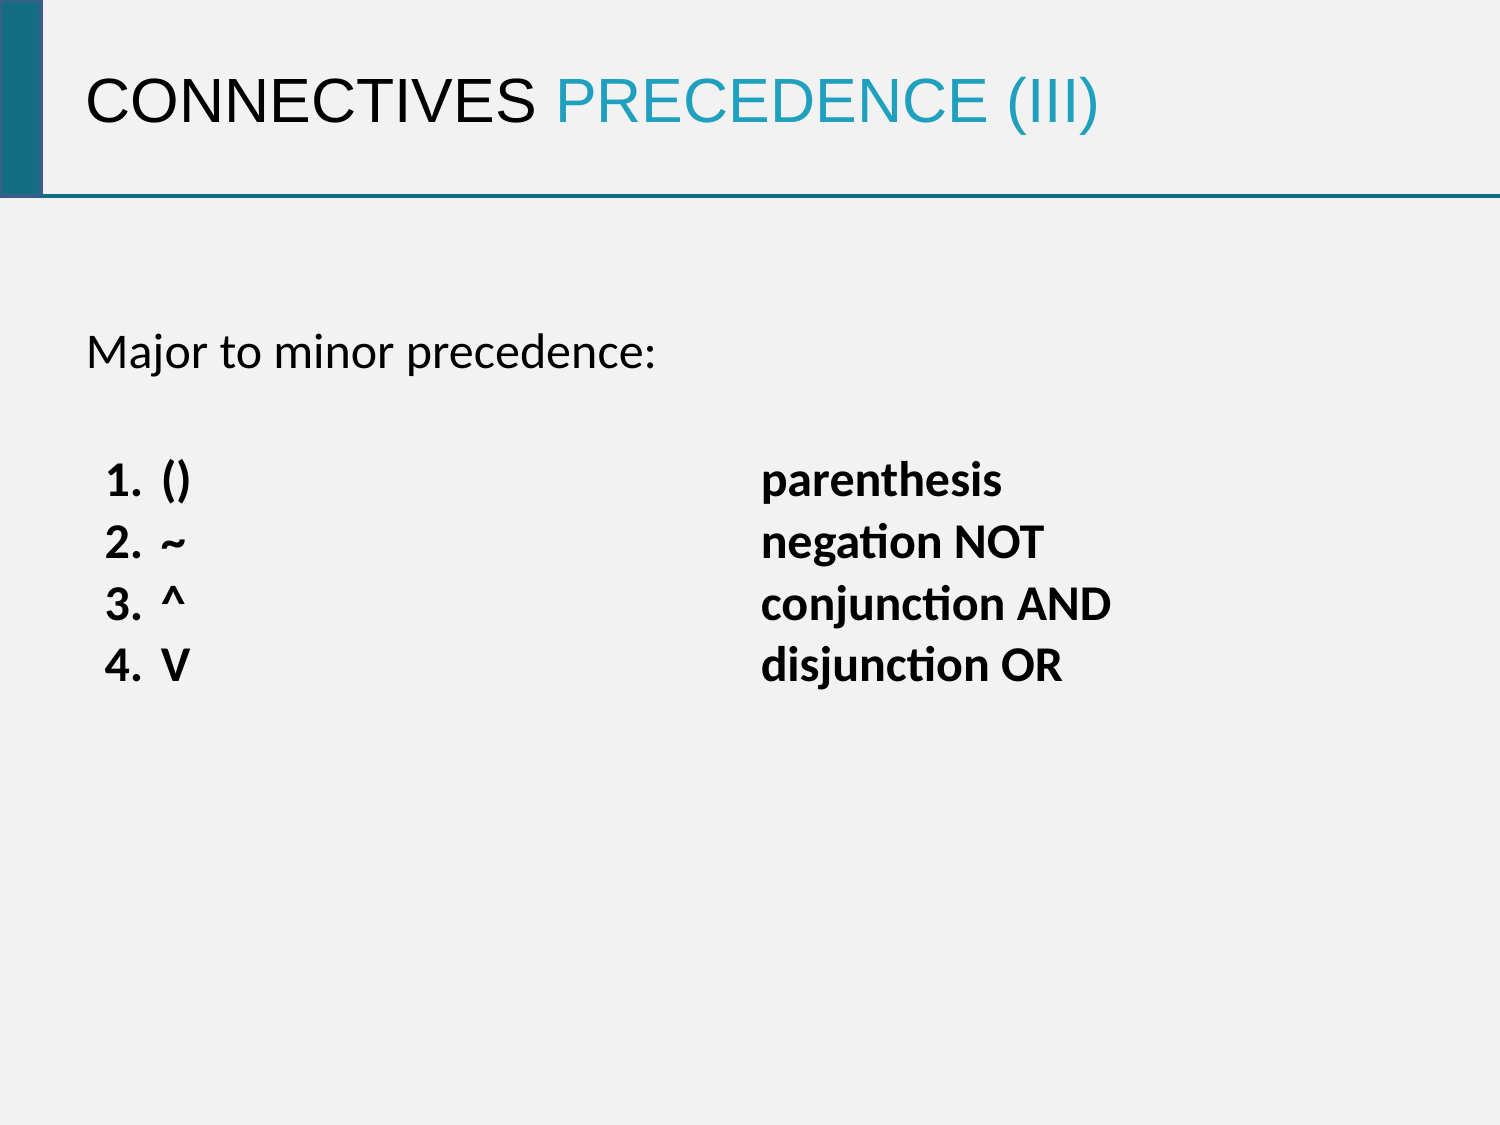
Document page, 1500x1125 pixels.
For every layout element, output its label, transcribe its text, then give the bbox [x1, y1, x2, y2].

text_box CONNECTIVES PRECEDENCE (III) [70, 0, 1294, 194]
list Major to minor precedence: 1. () parenthesis 2. ~ negation NOT 3. ^ conjunction AND 4. V disjunction OR [70, 243, 1430, 1100]
text_box [0, 0, 42, 197]
